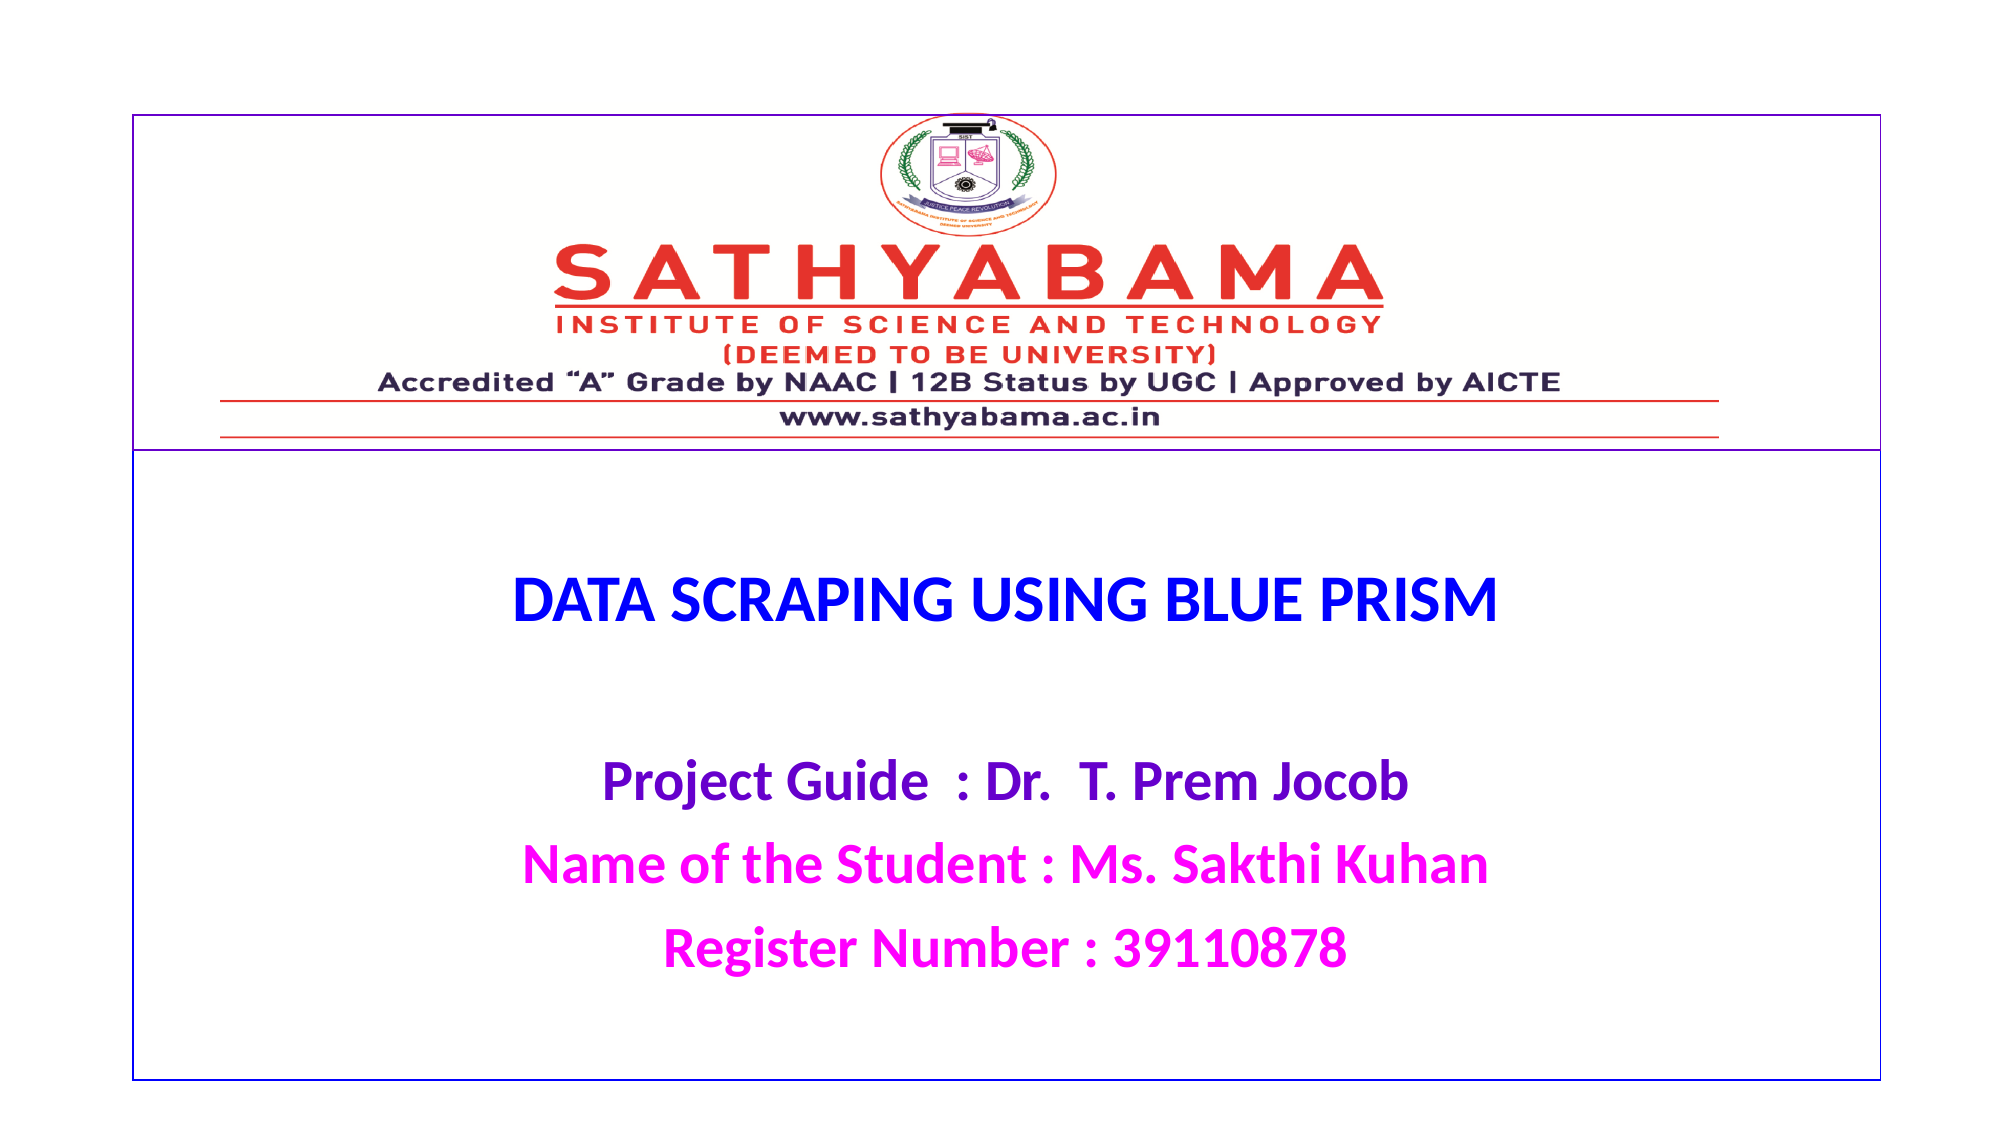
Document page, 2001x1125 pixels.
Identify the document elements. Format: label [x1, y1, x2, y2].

picture [220, 102, 1719, 443]
table_header [134, 451, 1880, 1079]
table_header [134, 116, 1880, 449]
